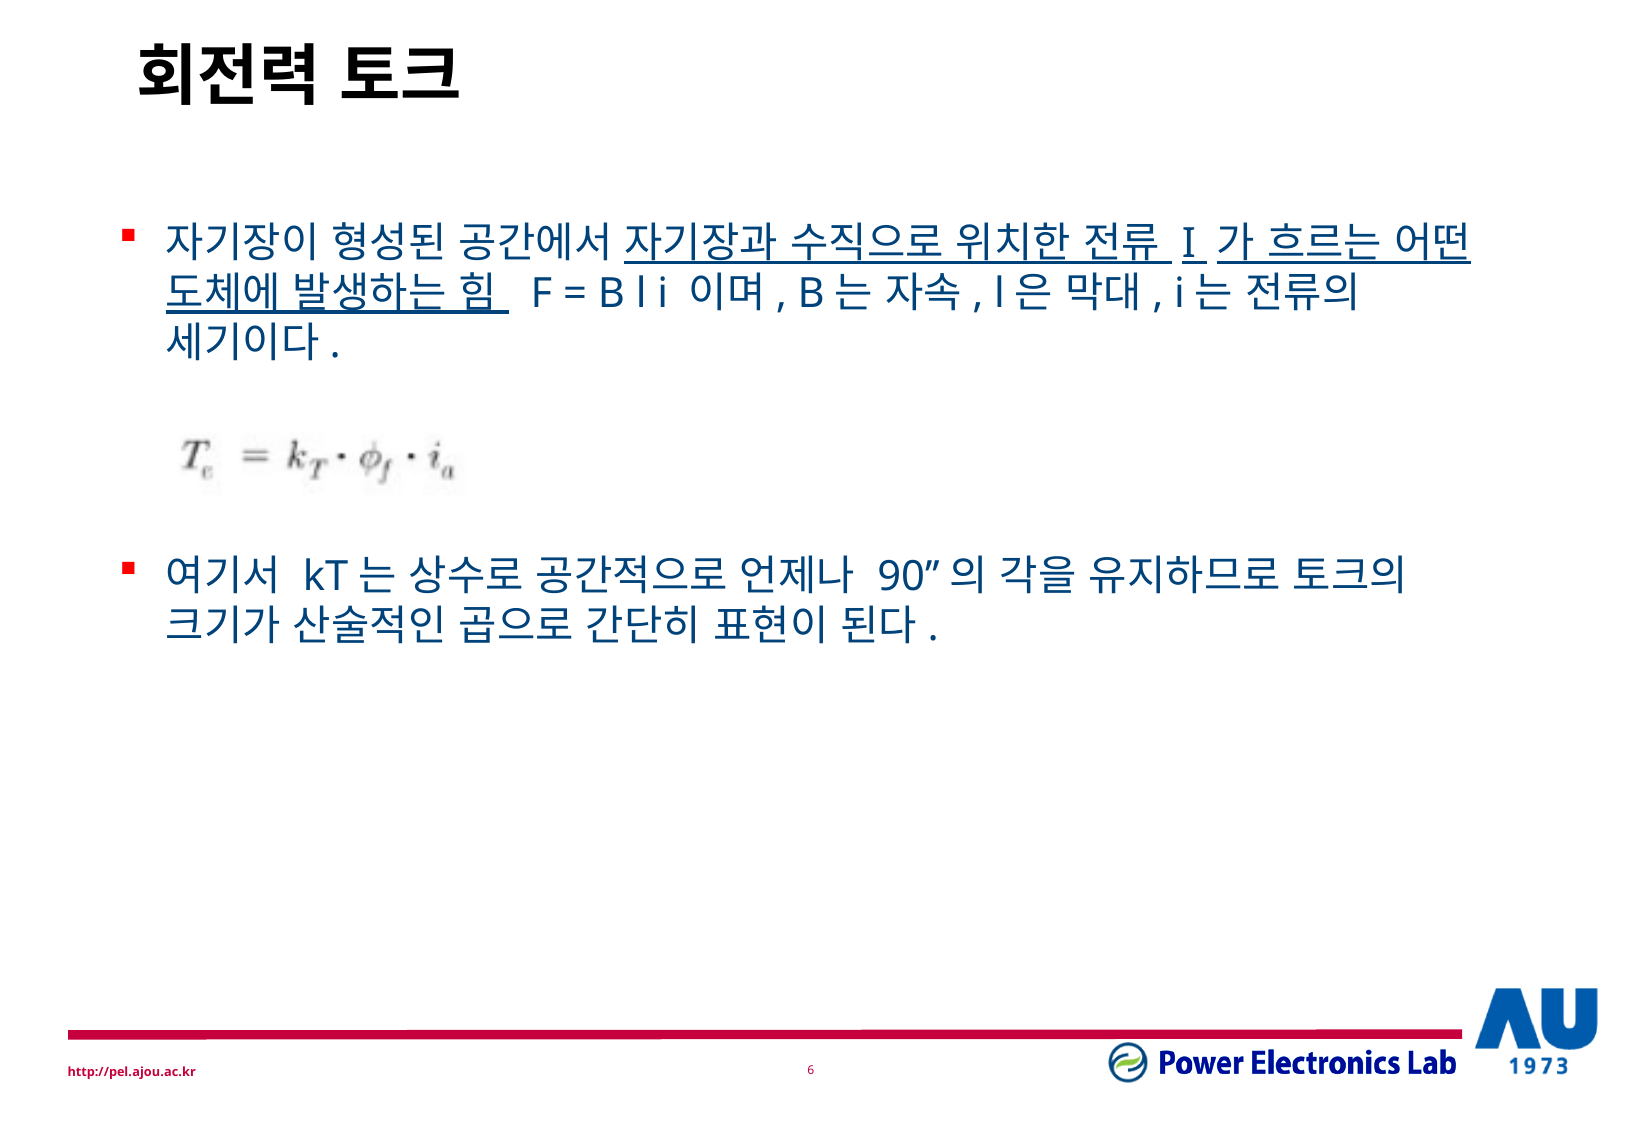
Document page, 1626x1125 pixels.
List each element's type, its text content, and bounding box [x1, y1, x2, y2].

list 자기장이 형성된 공간에서 자기장과 수직으로 위치한 전류 I 가 흐르는 어떤 도체에 발생하는 힘 F = B l i 이며, B는 자속, l은 막대, i는 전류의 세기이다. 여기서 kT는 상수로 공간적으로 언제나 90’’의 각을 유지하므로 토크의 크기가 산술적인 곱으로 간단히 표현이 된다. [103, 207, 1517, 965]
picture [1107, 1041, 1155, 1084]
picture [136, 420, 480, 516]
picture [1469, 984, 1610, 1079]
title 회전력 토크 [120, 27, 1475, 118]
slide_number 5 [768, 1040, 853, 1096]
picture [1158, 1046, 1456, 1077]
